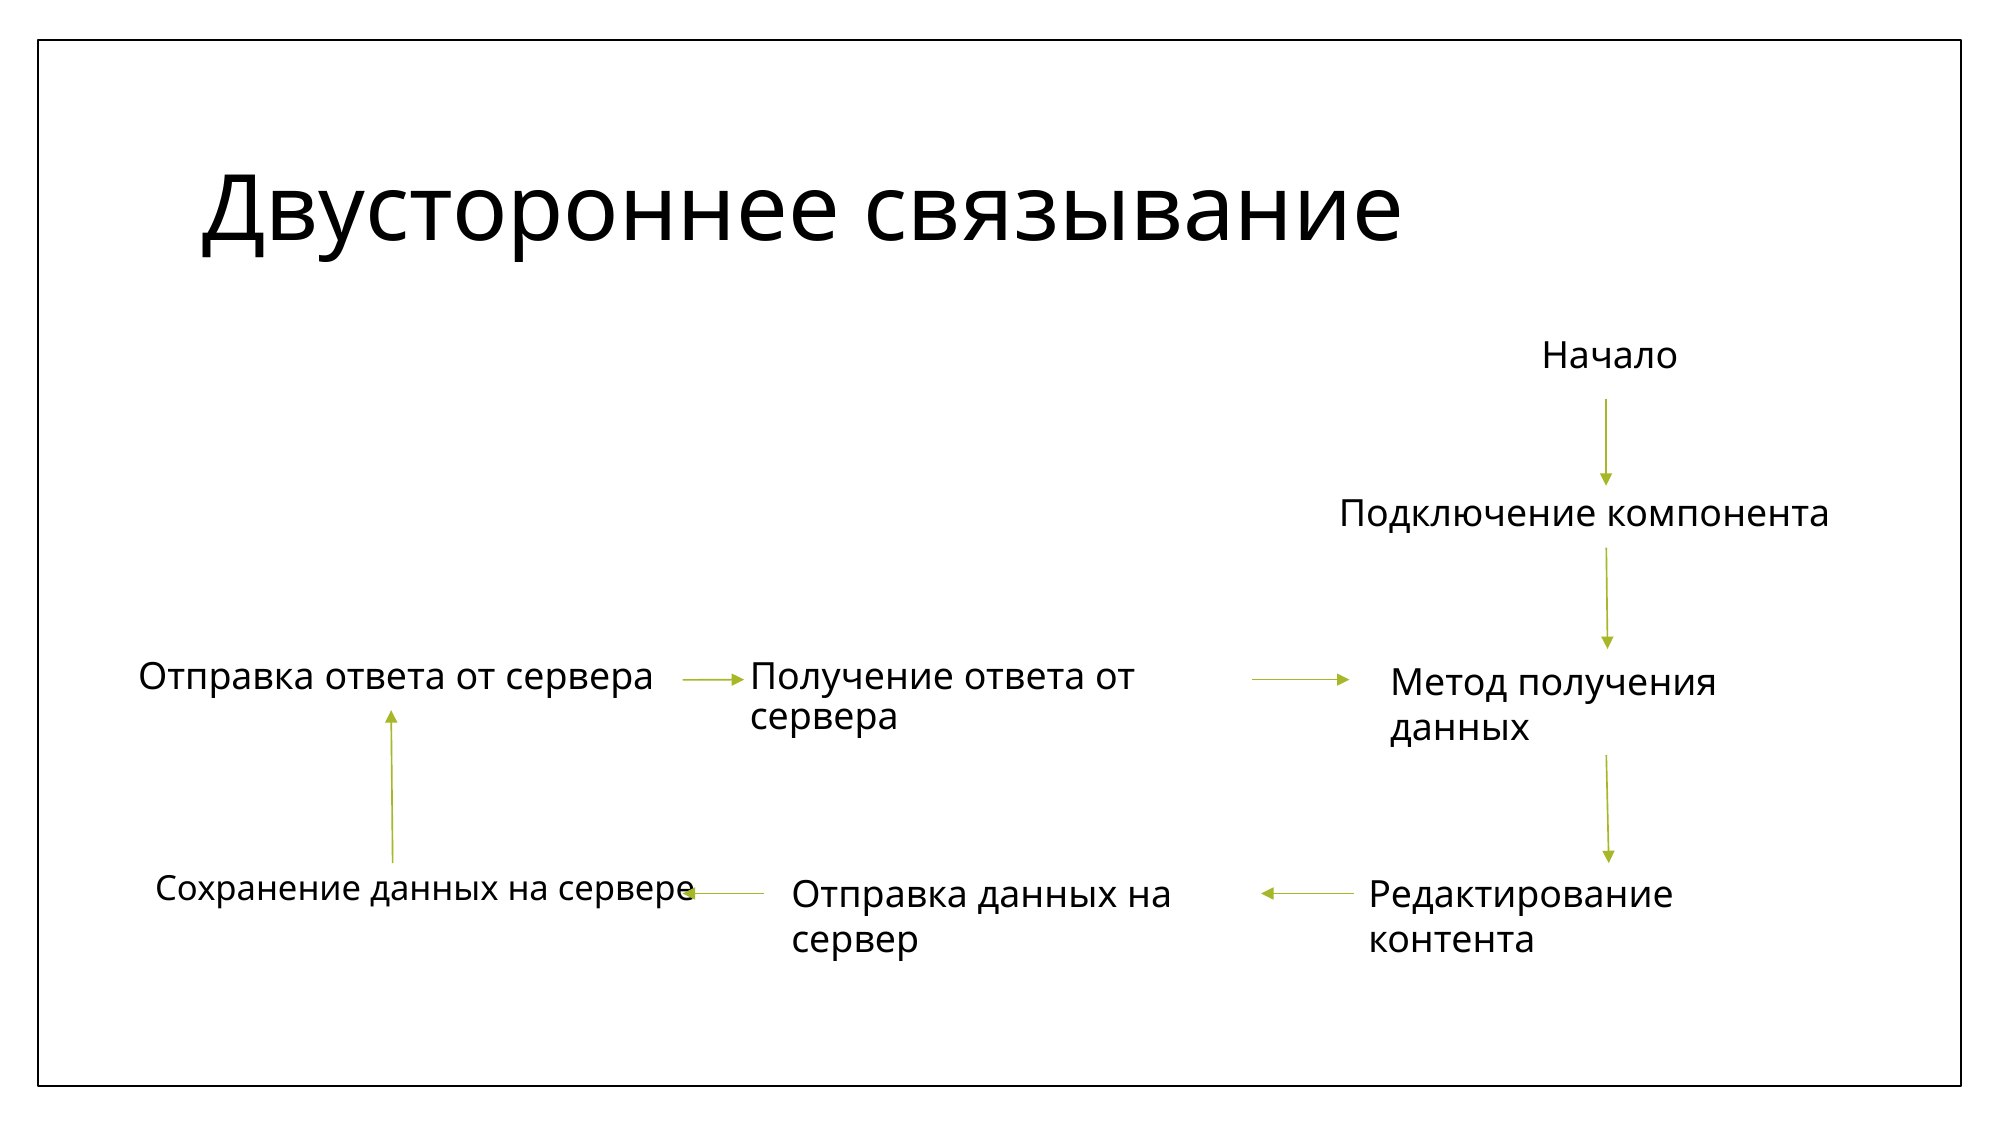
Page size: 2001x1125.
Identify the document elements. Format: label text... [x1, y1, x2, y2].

text_box Подключение компонента [1316, 486, 1897, 547]
text_box Начало [1316, 328, 1897, 389]
list Получение ответа от сервера [727, 649, 1308, 711]
text_box Отправка ответа от сервера [102, 649, 683, 711]
text_box Метод получения данных [1375, 650, 1838, 755]
title Двустороннее связывание [187, 99, 1808, 323]
text_box Сохранение данных на сервере [133, 863, 714, 924]
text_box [1605, 710, 1610, 864]
text_box Отправка данных на сервер [776, 863, 1262, 968]
text_box Редактирование контента [1353, 863, 1864, 968]
